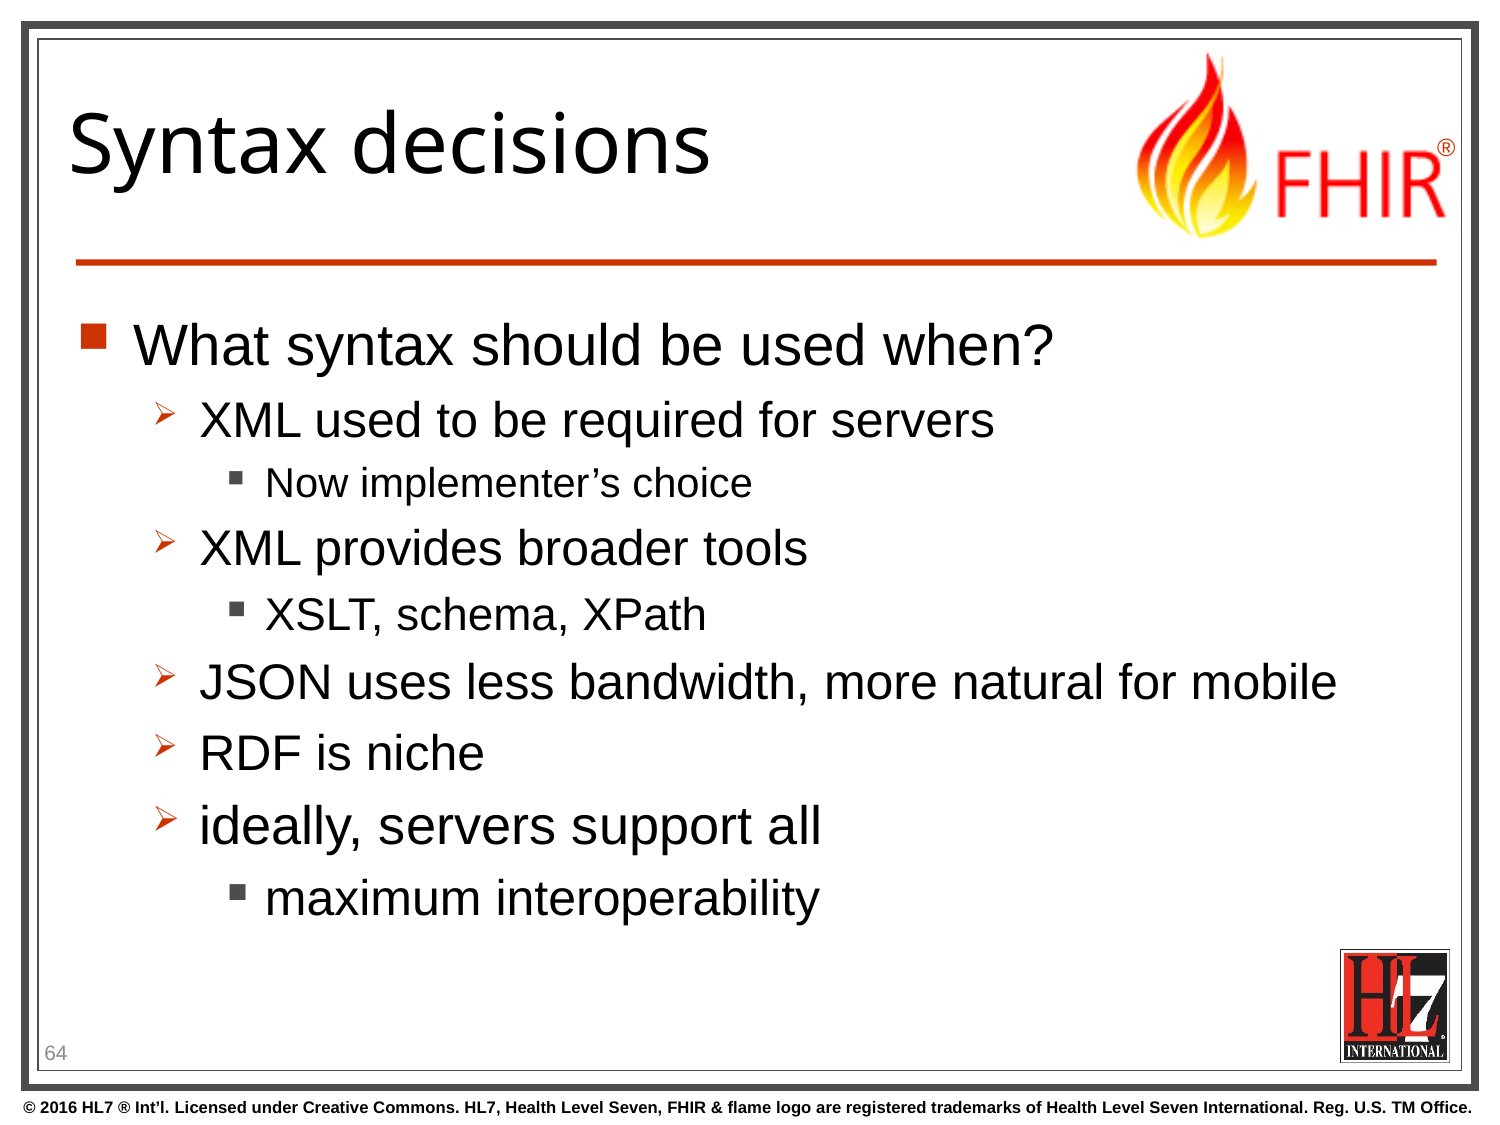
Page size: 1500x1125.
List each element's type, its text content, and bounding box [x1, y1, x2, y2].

title Syntax decisions [53, 54, 1128, 244]
list What syntax should be used when? XML used to be required for servers Now implementer’s choice XML provides broader tools XSLT, schema, XPath JSON uses less bandwidth, more natural for mobile RDF is niche ideally, servers support all maximum interoperability [62, 299, 1438, 1059]
slide_number 64 [29, 1034, 148, 1071]
picture [1124, 42, 1458, 249]
picture [1340, 949, 1450, 1063]
